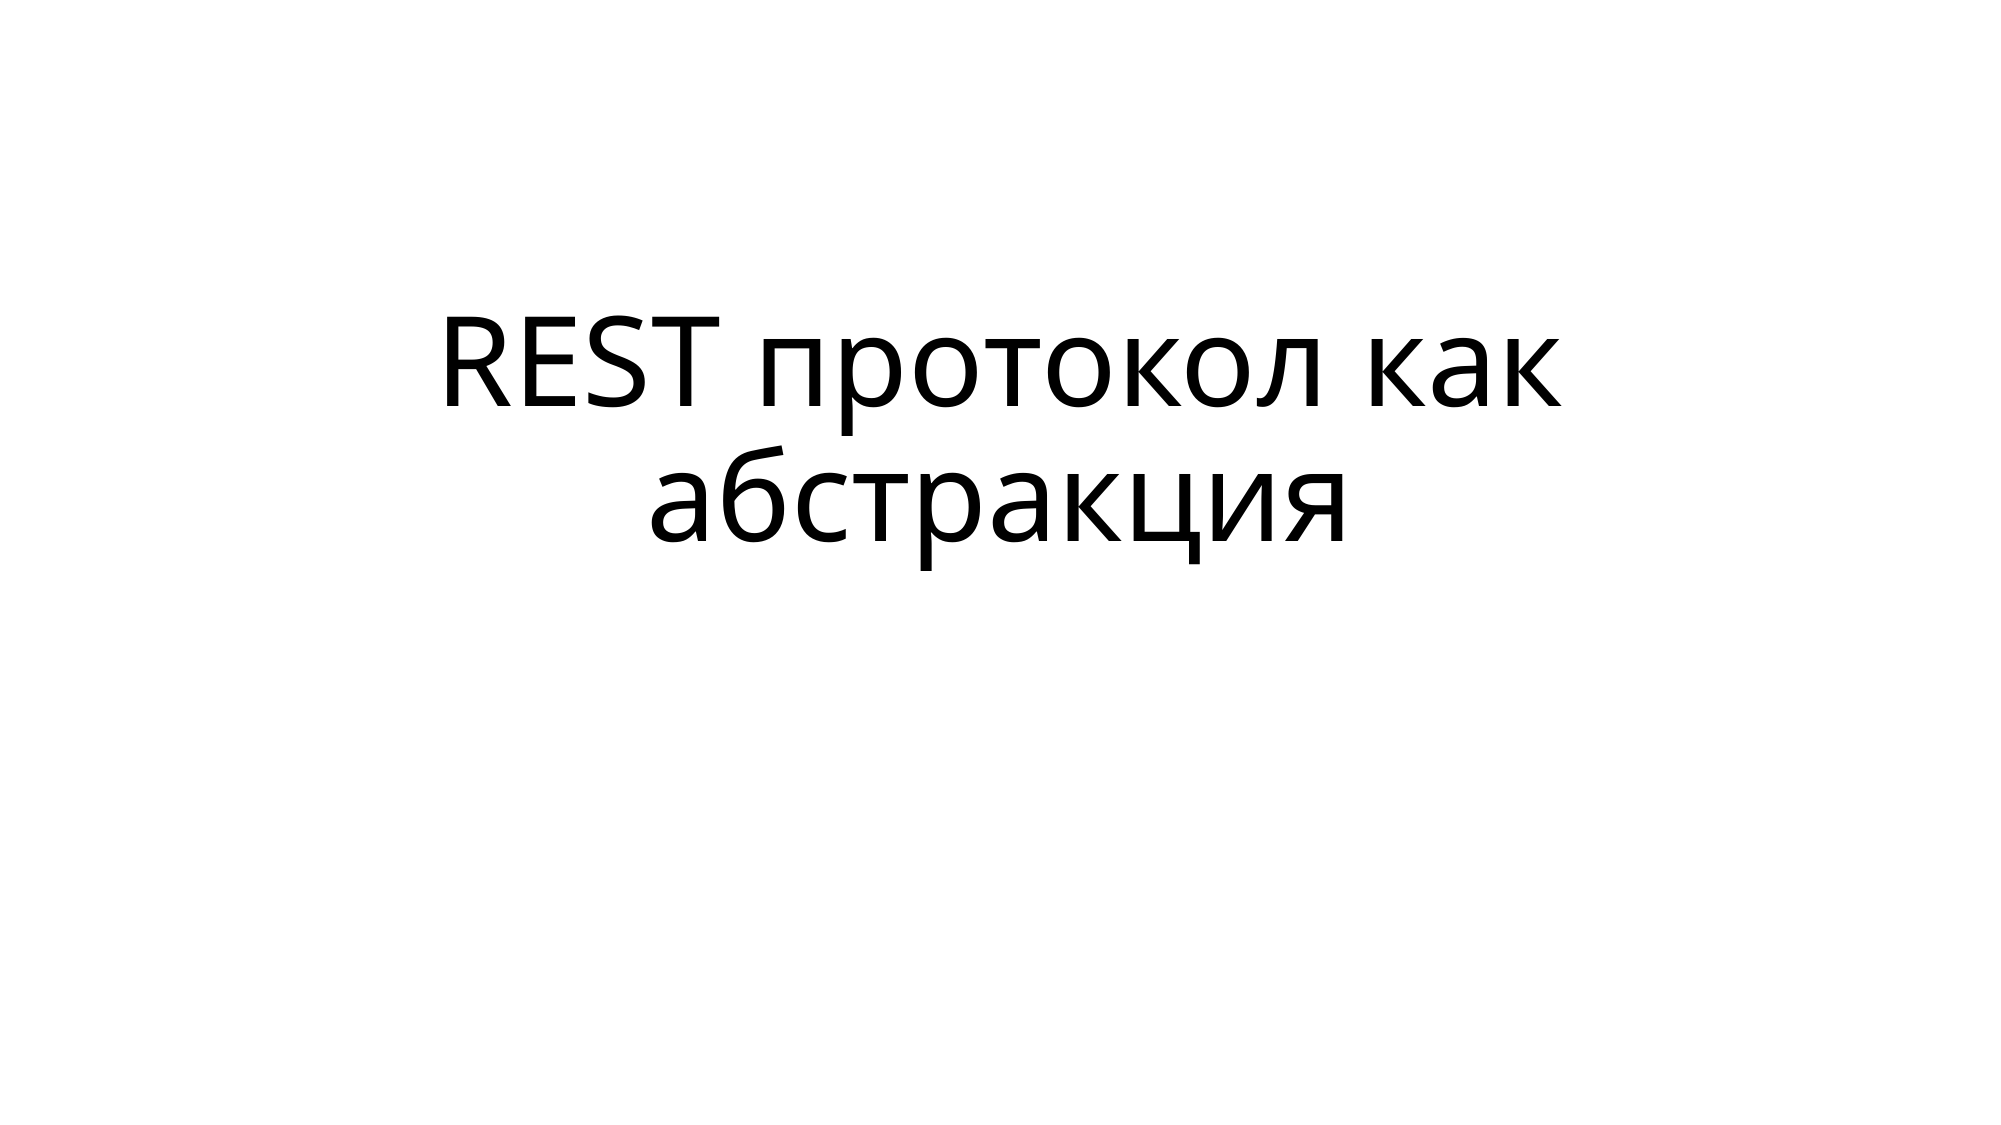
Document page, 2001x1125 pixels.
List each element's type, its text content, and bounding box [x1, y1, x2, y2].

title REST протокол как абстракция [249, 184, 1750, 576]
